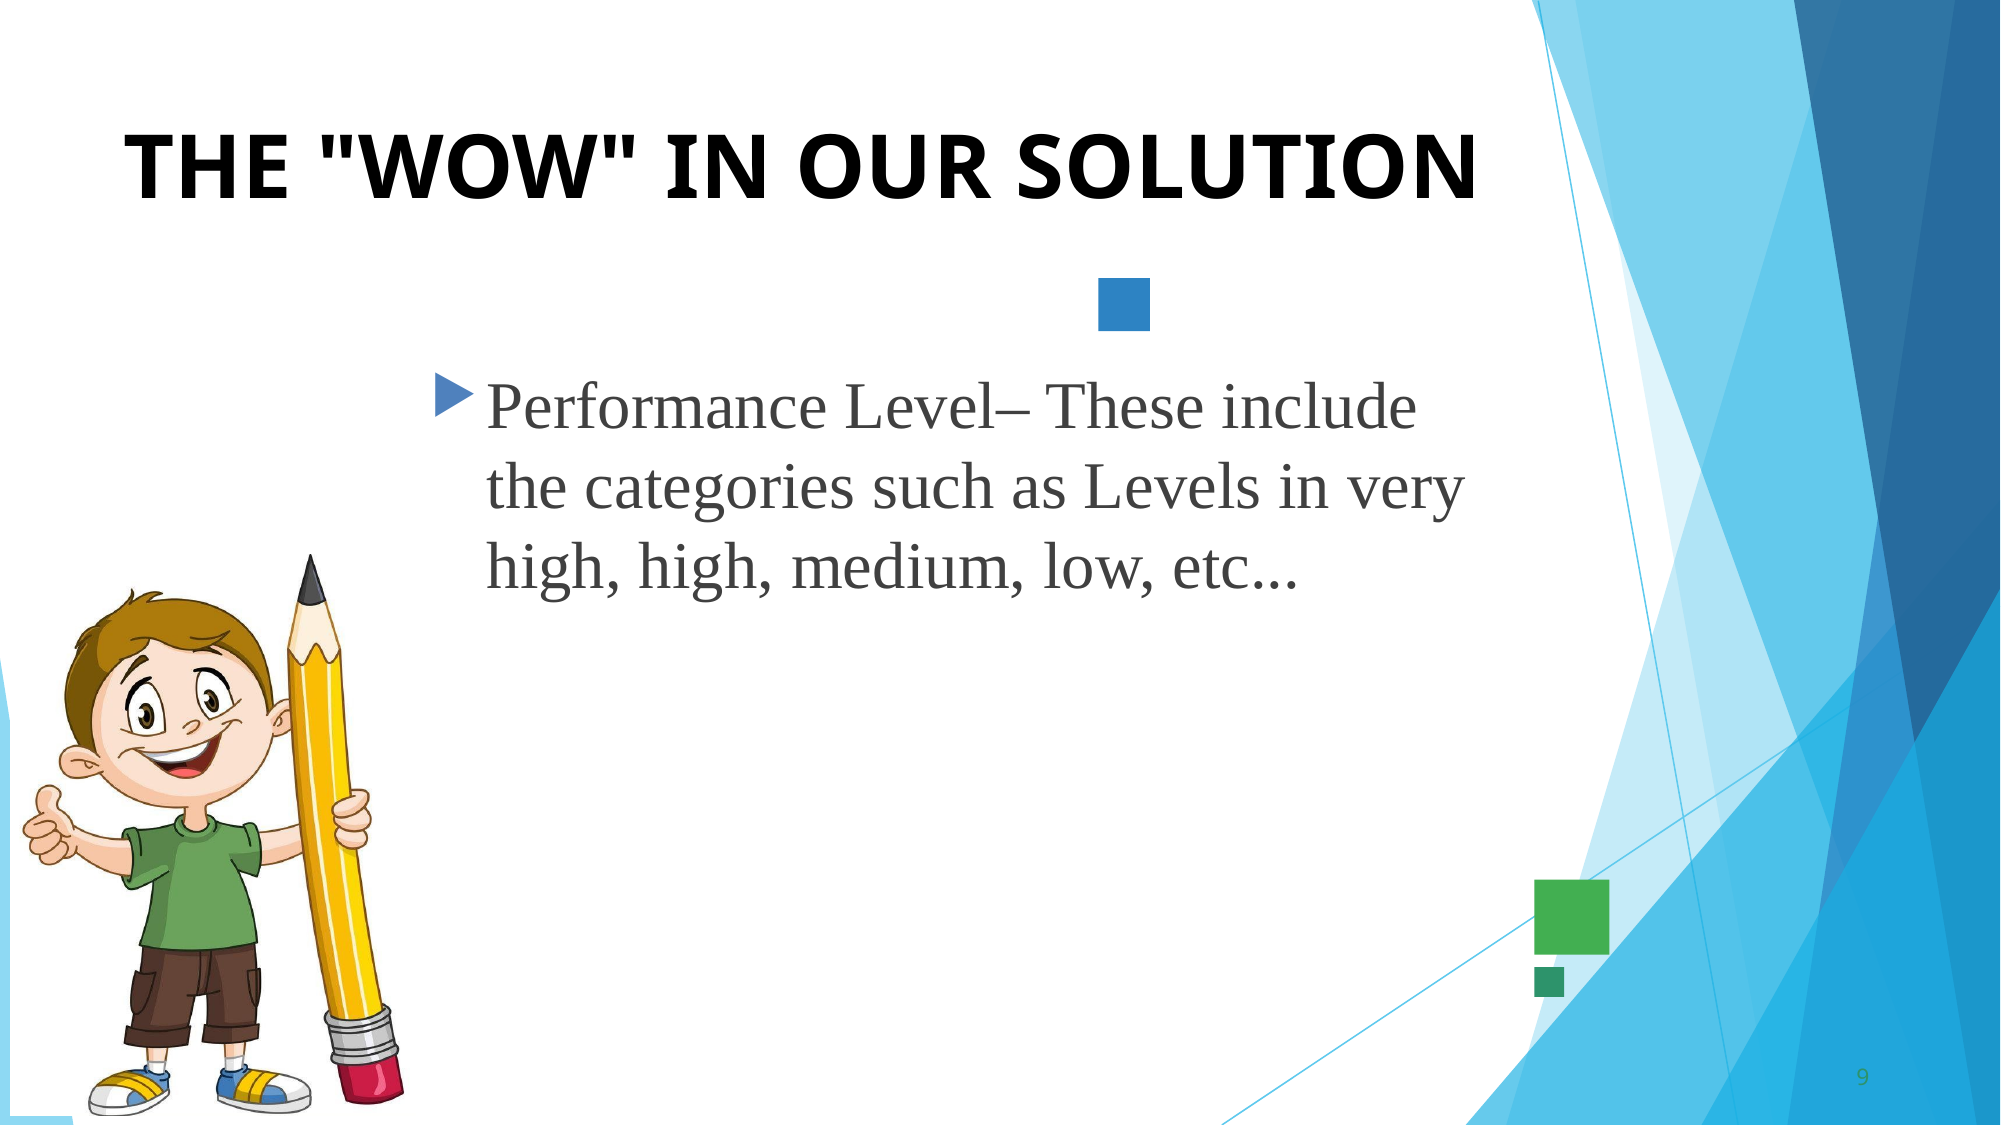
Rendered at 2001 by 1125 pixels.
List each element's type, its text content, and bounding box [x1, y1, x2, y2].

picture [10, 554, 416, 1116]
text_box [1534, 967, 1565, 997]
text_box Performance Level– These include the categories such as Levels in very high, high, medium, low, etc... [415, 354, 1522, 991]
text_box [1534, 879, 1610, 955]
text_box 9 [1849, 1061, 1888, 1095]
title THE "WOW" IN OUR SOLUTION [121, 107, 1513, 298]
text_box [1098, 298, 1150, 332]
text_box [1522, 386, 1850, 543]
